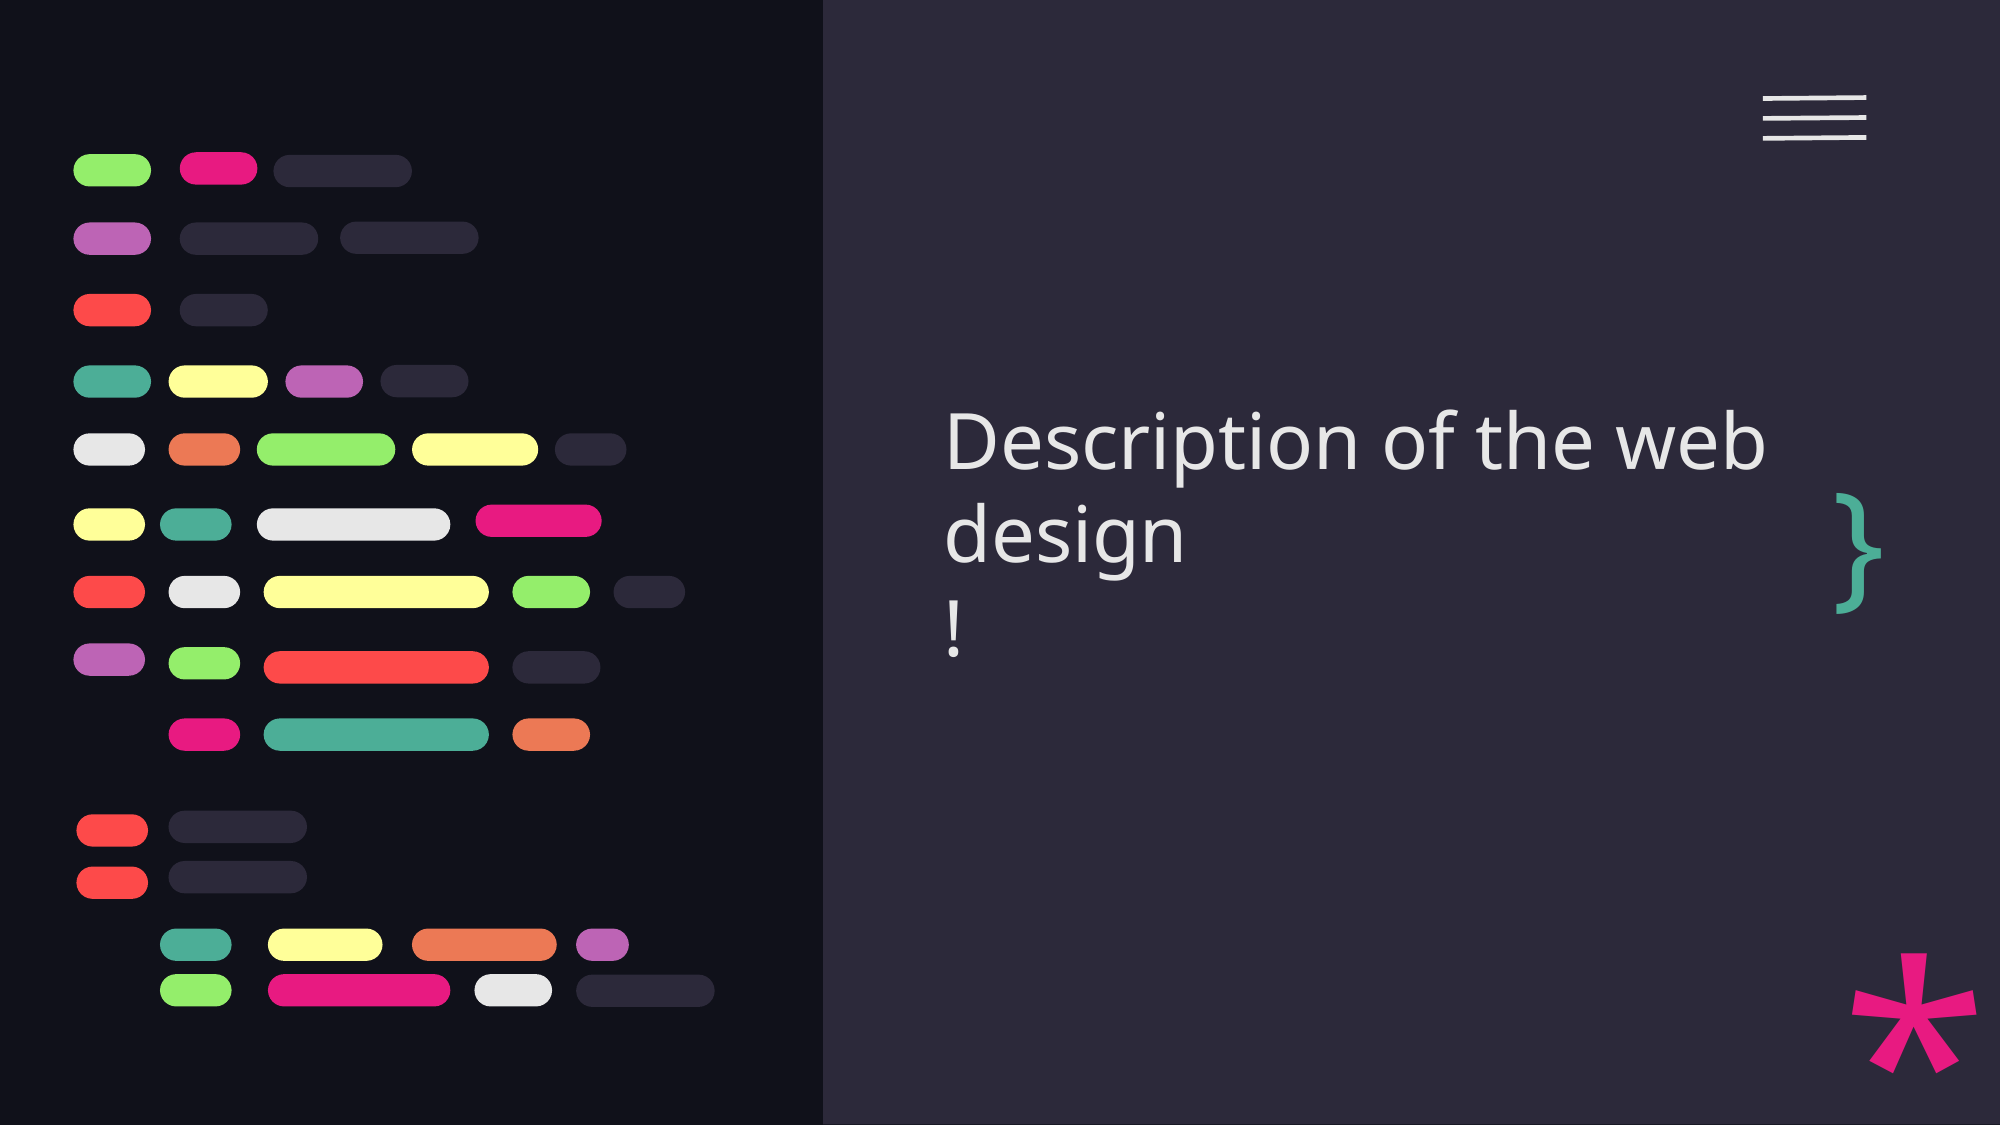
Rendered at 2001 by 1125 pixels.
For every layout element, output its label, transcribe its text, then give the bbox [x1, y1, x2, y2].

text_box } [1812, 433, 1927, 624]
title Description of the web design ! [923, 262, 1844, 692]
text_box * [1821, 870, 1936, 1044]
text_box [73, 151, 715, 1008]
